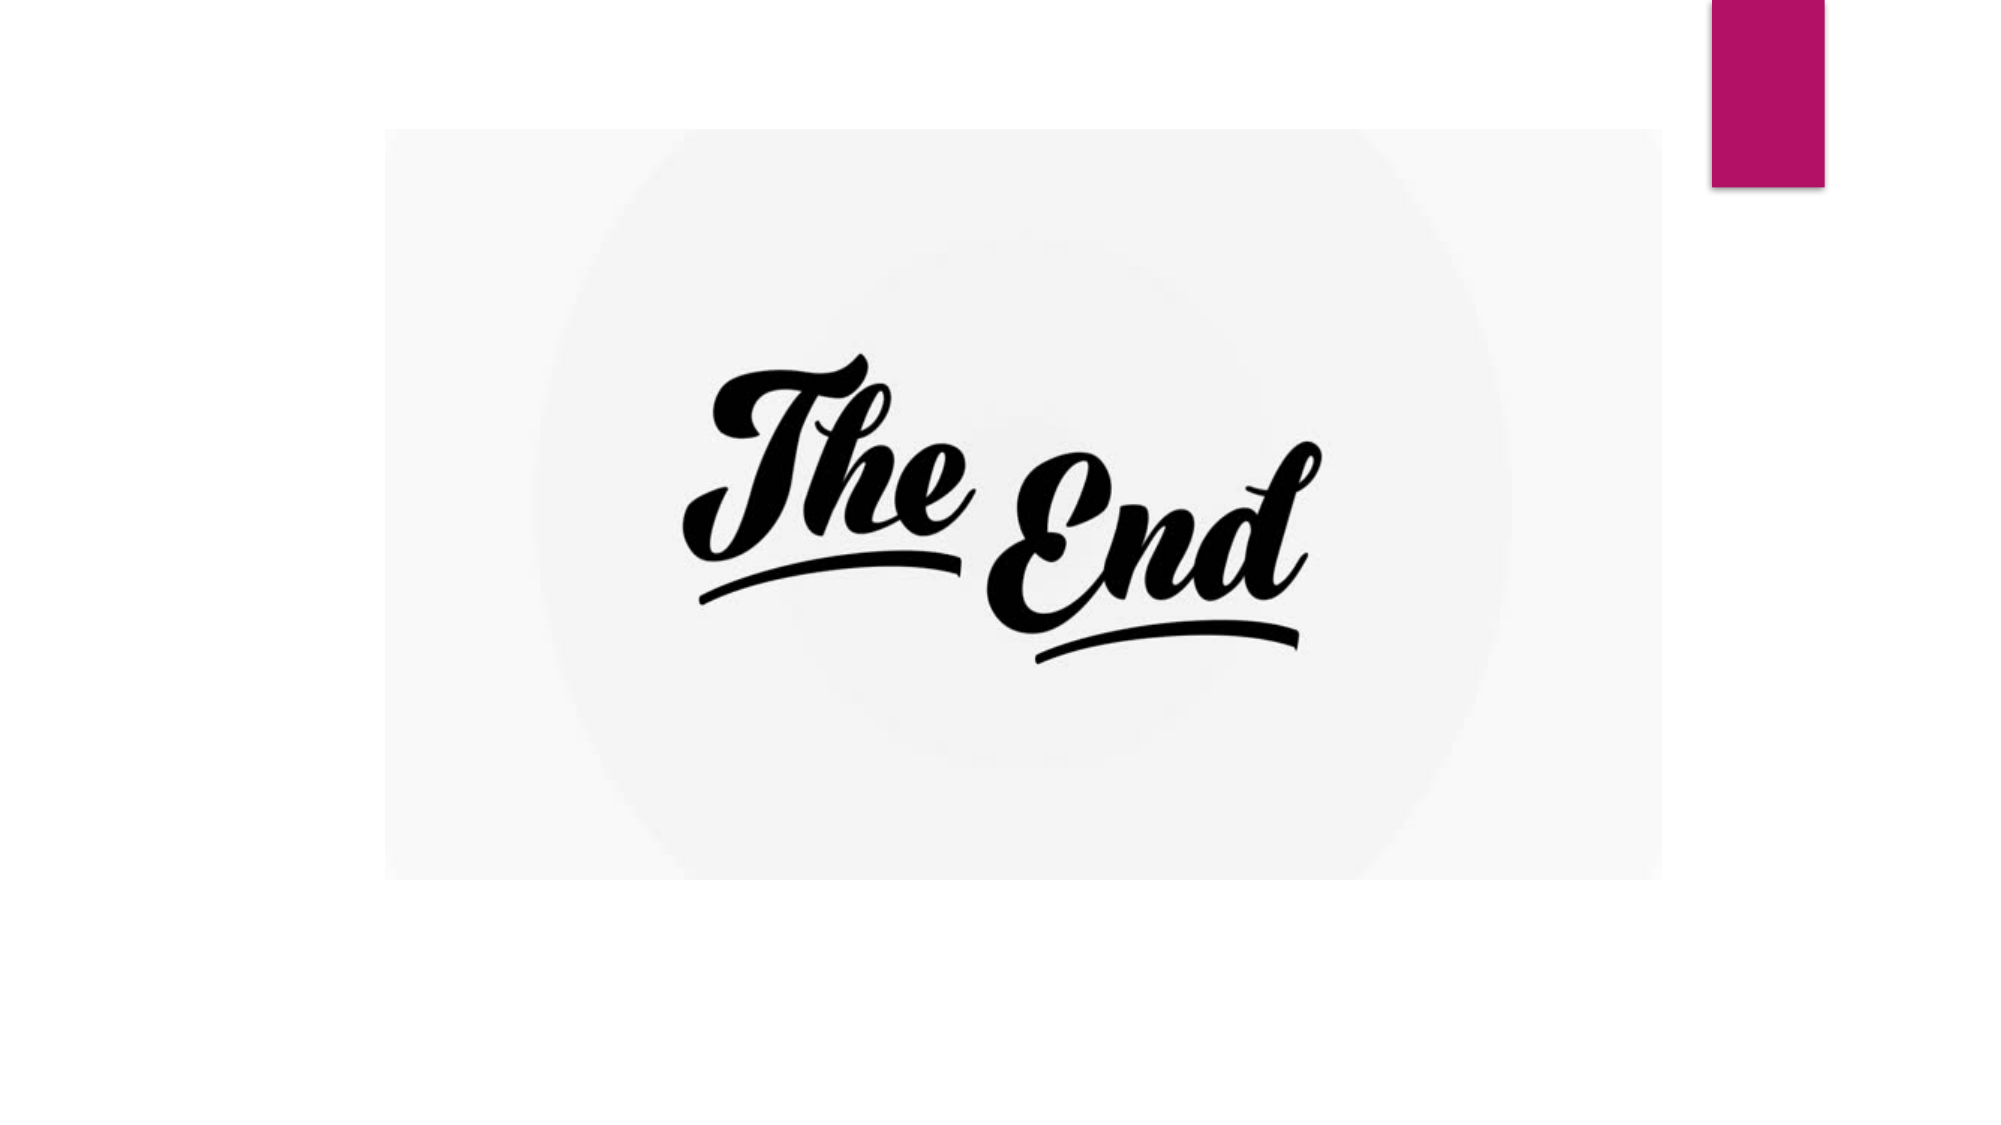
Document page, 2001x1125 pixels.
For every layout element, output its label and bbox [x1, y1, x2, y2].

picture [385, 129, 1662, 880]
